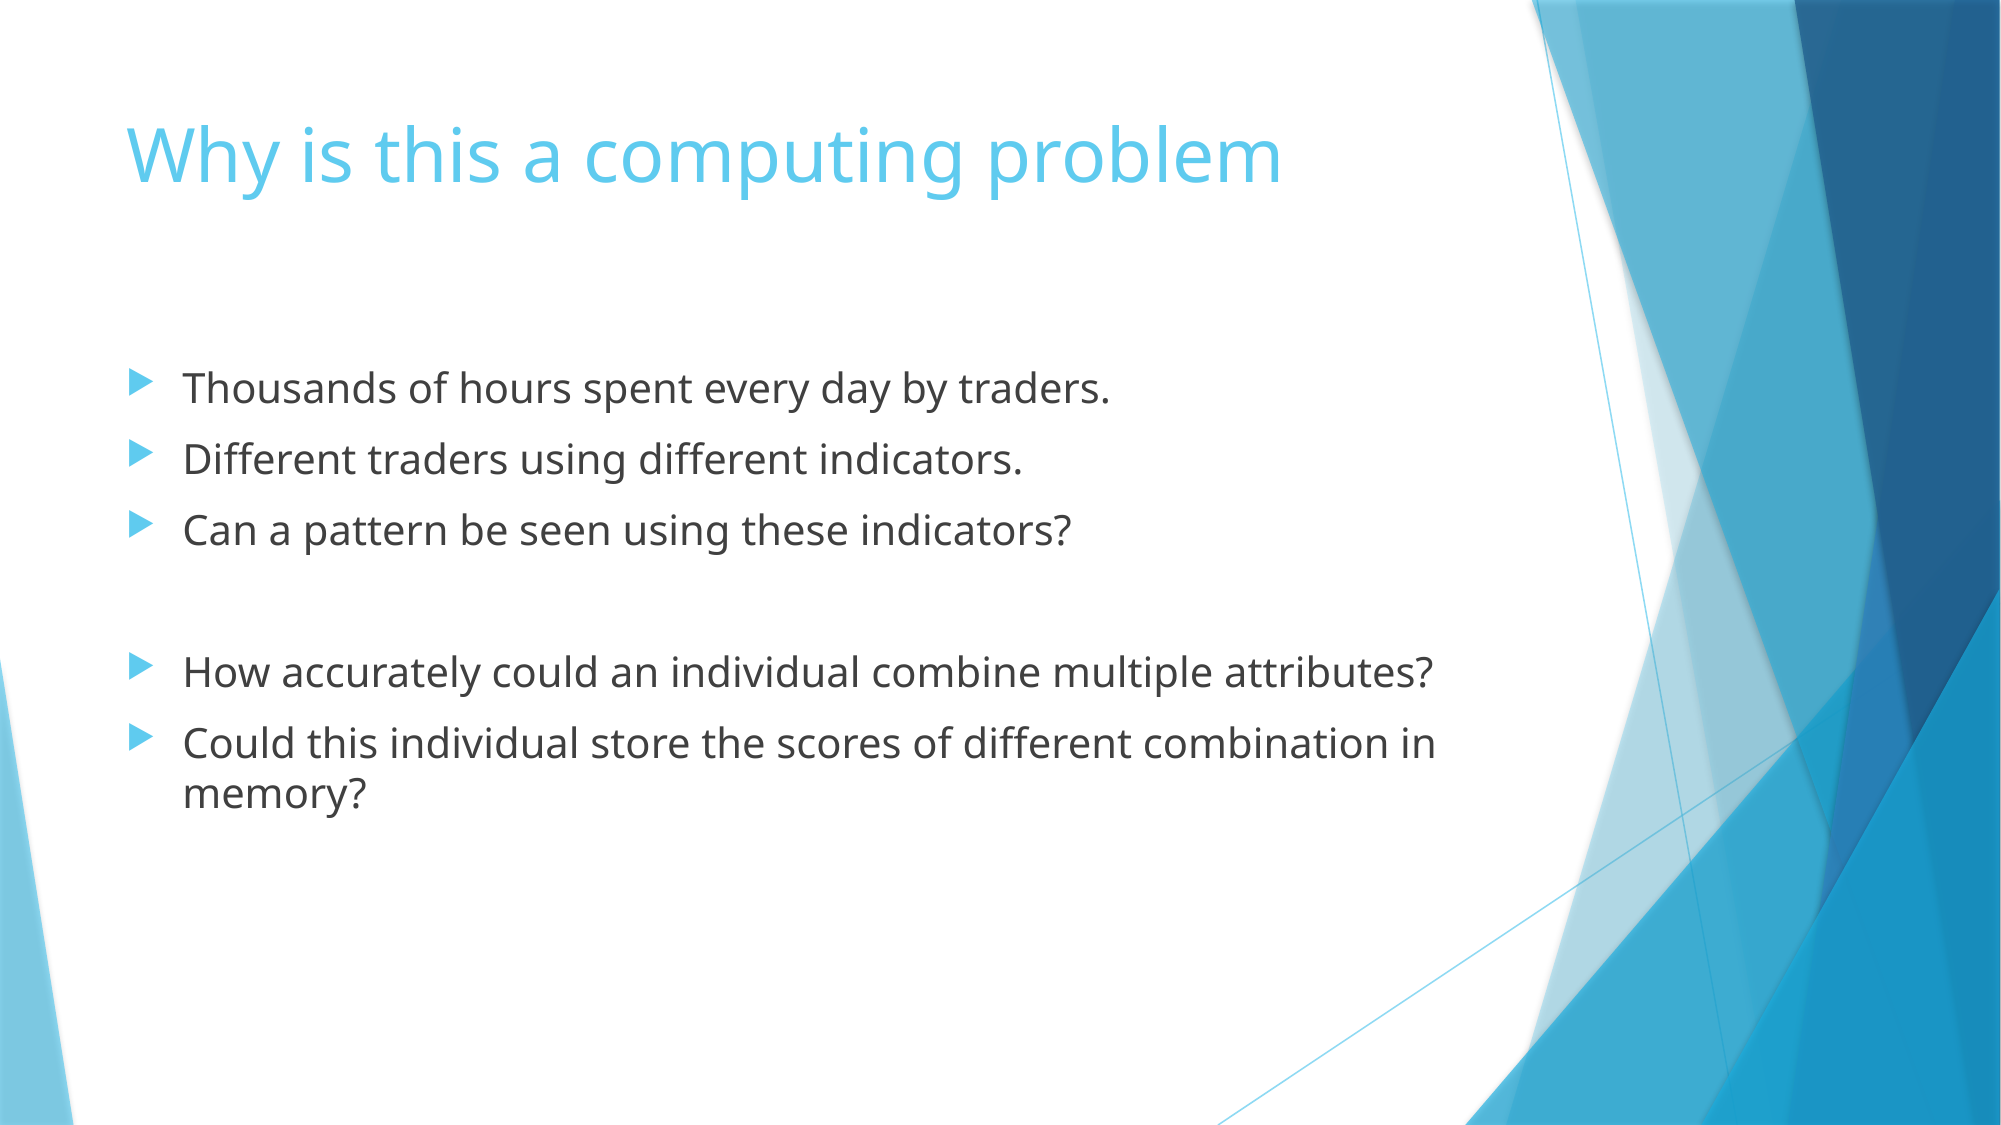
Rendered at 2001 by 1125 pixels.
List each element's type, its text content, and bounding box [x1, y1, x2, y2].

list Thousands of hours spent every day by traders. Different traders using different indicators. Can a pattern be seen using these indicators? How accurately could an individual combine multiple attributes? Could this individual store the scores of different combination in memory? [111, 354, 1522, 992]
title Why is this a computing problem [111, 99, 1522, 317]
